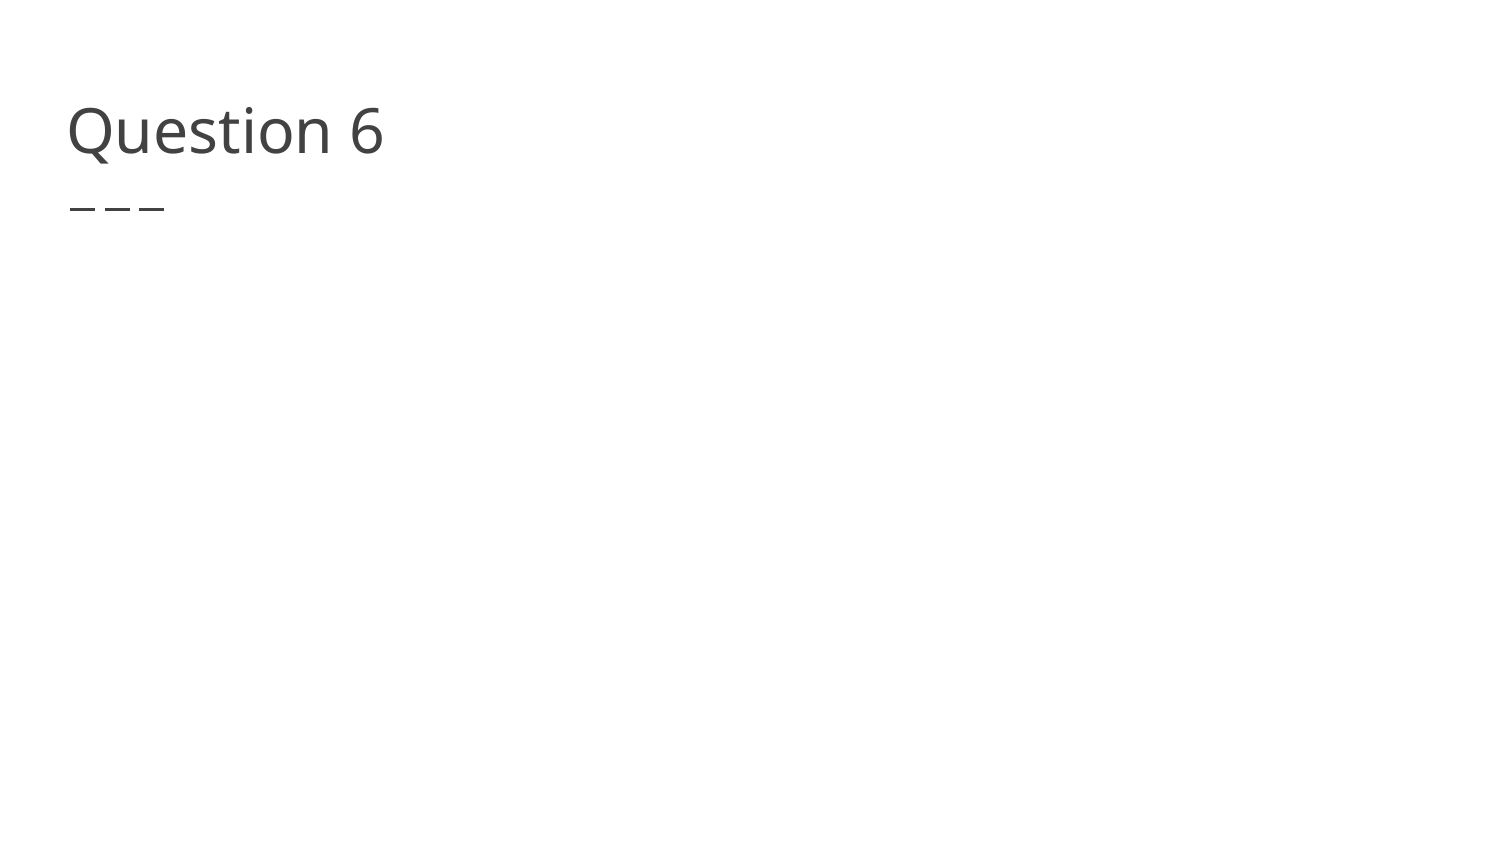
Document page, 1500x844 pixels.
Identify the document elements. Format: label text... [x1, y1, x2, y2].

title Question 6 [51, 61, 1449, 182]
